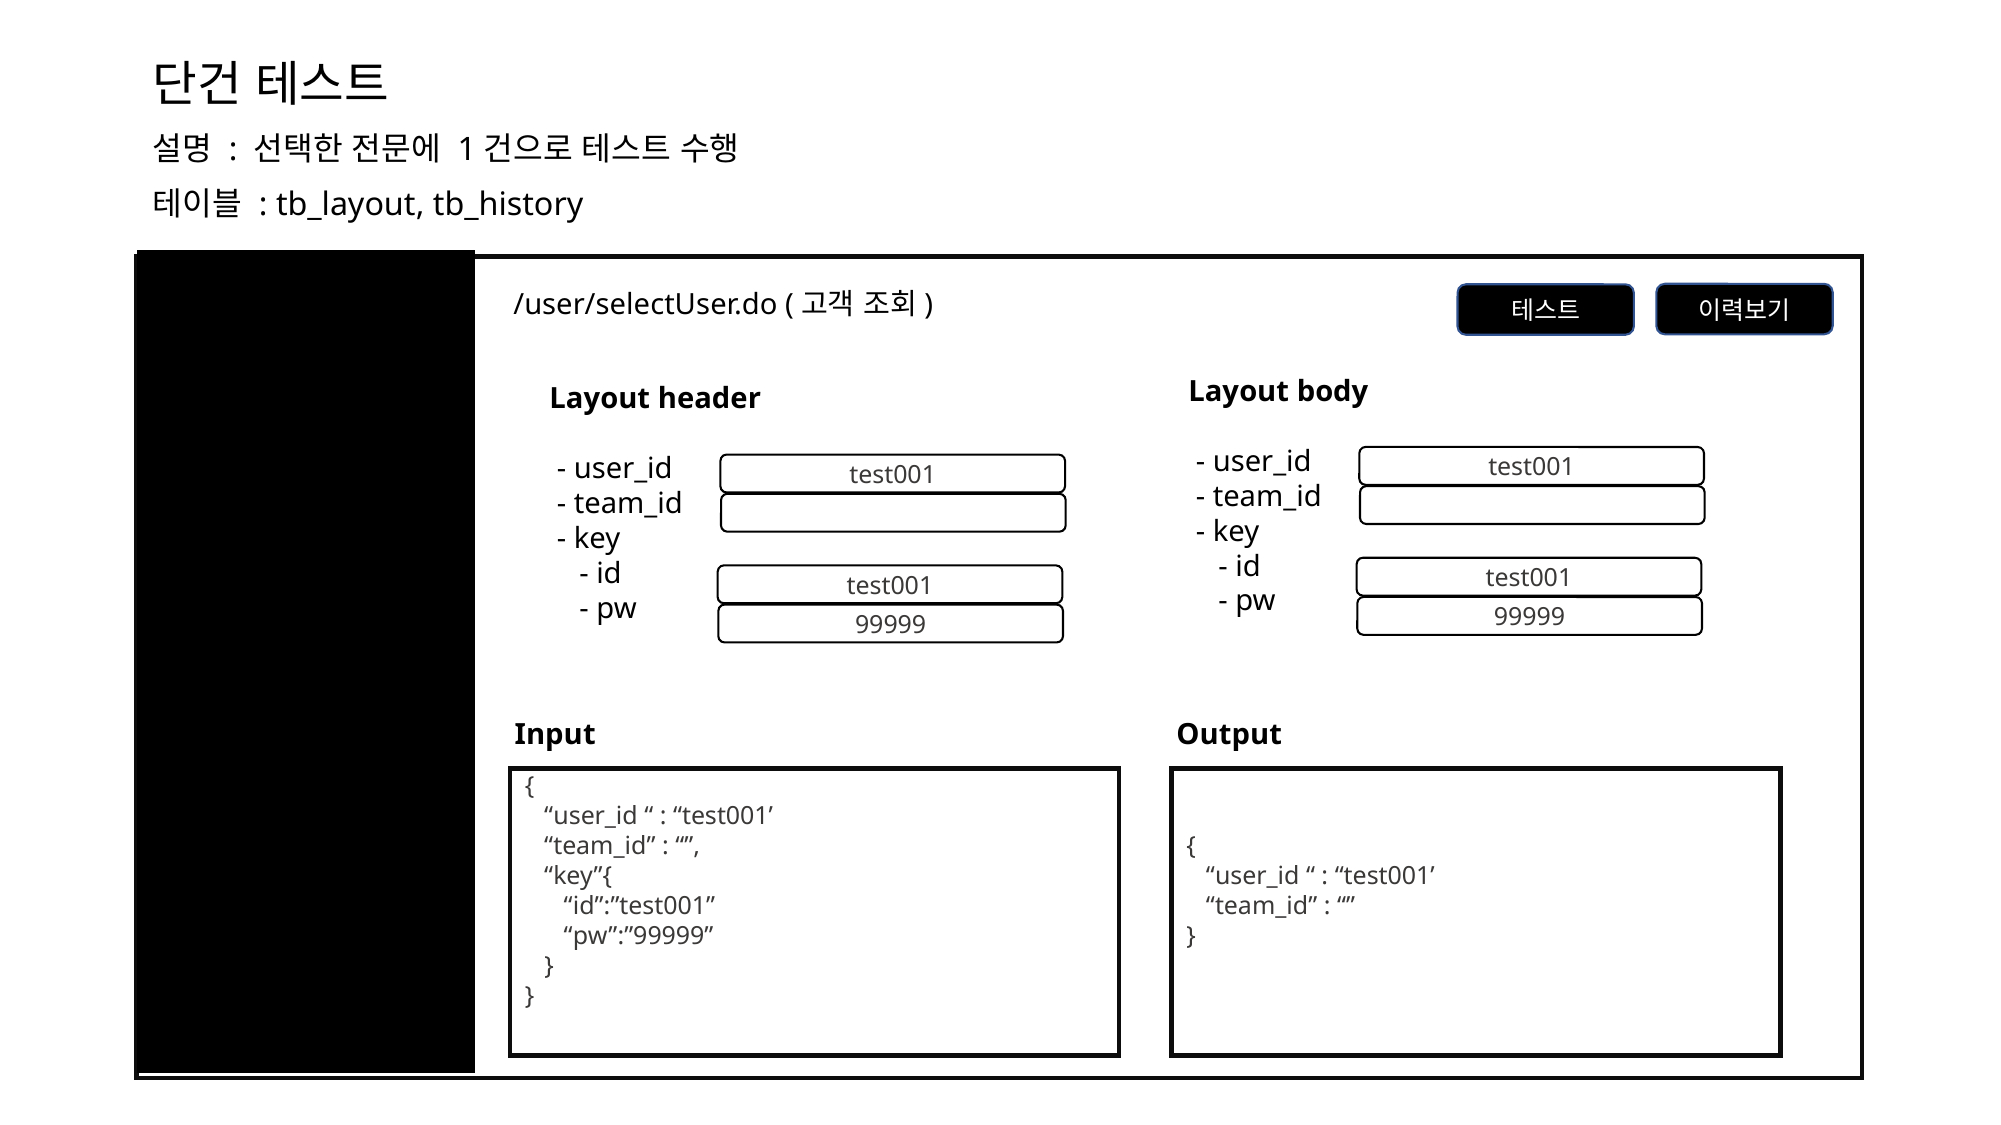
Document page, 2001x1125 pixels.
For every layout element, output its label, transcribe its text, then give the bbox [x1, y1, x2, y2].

text_box { “user_id “ : “test001’ “team_id” : “”, “key”{ “id”:”test001” “pw”:”99999” } } [509, 768, 1120, 1057]
text_box /user/selectUser.do (고객 조회) [498, 277, 1298, 398]
text_box { “user_id “ : “test001’ “team_id” : “” } [1171, 768, 1781, 1057]
text_box [1358, 485, 1706, 526]
text_box Input [499, 708, 972, 758]
text_box test001 [719, 453, 1067, 493]
text_box Layout header - user_id - team_id - key - id - pw [534, 372, 1007, 632]
text_box 99999 [1356, 595, 1704, 636]
text_box test001 [1355, 556, 1703, 596]
text_box Output [1161, 708, 1634, 758]
text_box test001 [1358, 445, 1706, 485]
text_box 99999 [717, 603, 1065, 644]
text_box 테스트 [1456, 283, 1635, 336]
text_box 이력보기 [1655, 282, 1834, 336]
text_box [719, 492, 1067, 533]
subtitle 단건 테스트 설명 : 선택한 전문에 1건으로 테스트 수행 테이블 : tb_layout, tb_history [138, 52, 1638, 231]
text_box [137, 250, 475, 1073]
text_box Layout body - user_id - team_id - key - id - pw [1173, 364, 1646, 625]
text_box test001 [716, 564, 1064, 604]
text_box [136, 256, 1863, 1079]
